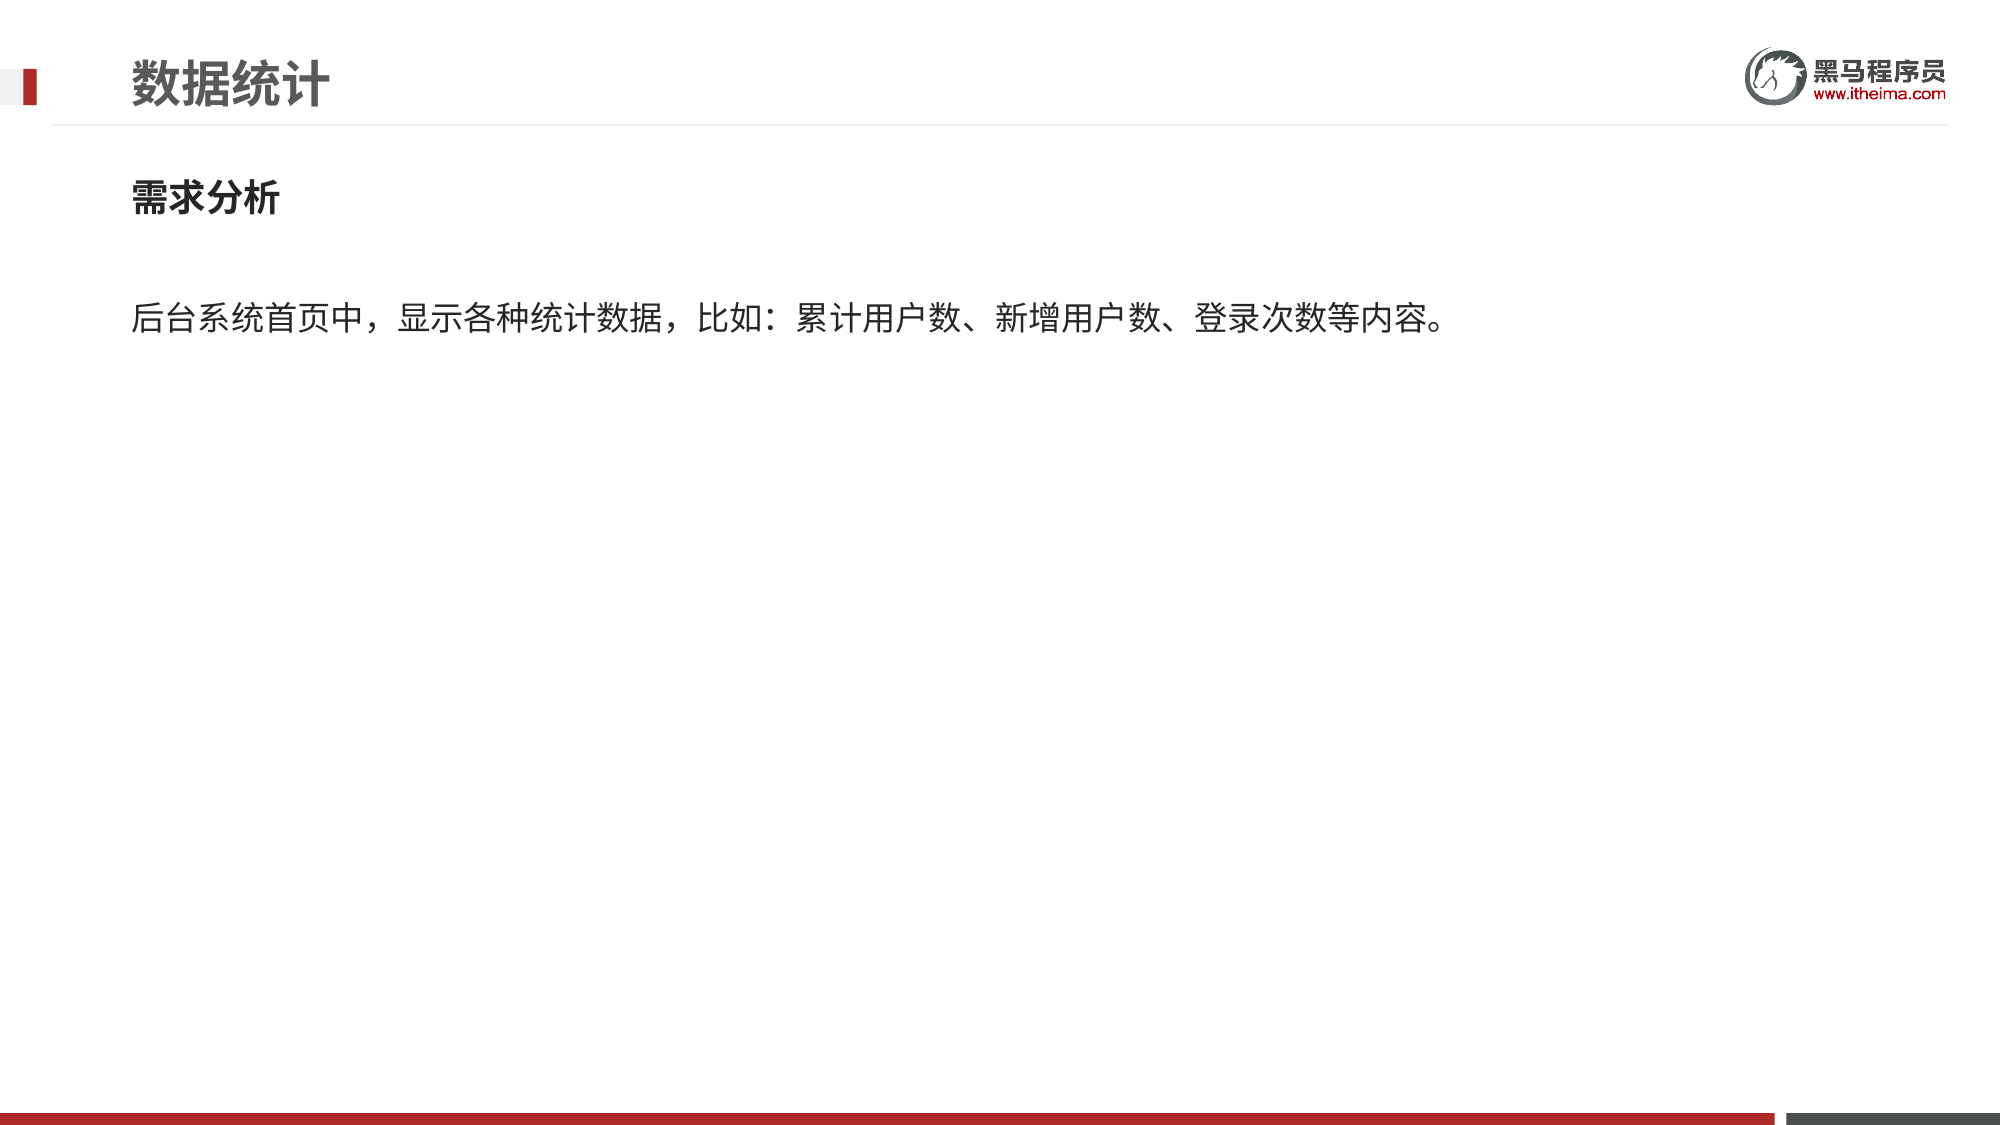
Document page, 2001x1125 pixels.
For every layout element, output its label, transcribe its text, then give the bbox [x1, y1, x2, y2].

list 需求分析 [116, 154, 1880, 239]
title 数据统计 [116, 40, 1556, 125]
picture [1744, 46, 1946, 106]
list 后台系统首页中，显示各种统计数据，比如：累计用户数、新增用户数、登录次数等内容。 [116, 270, 1880, 963]
